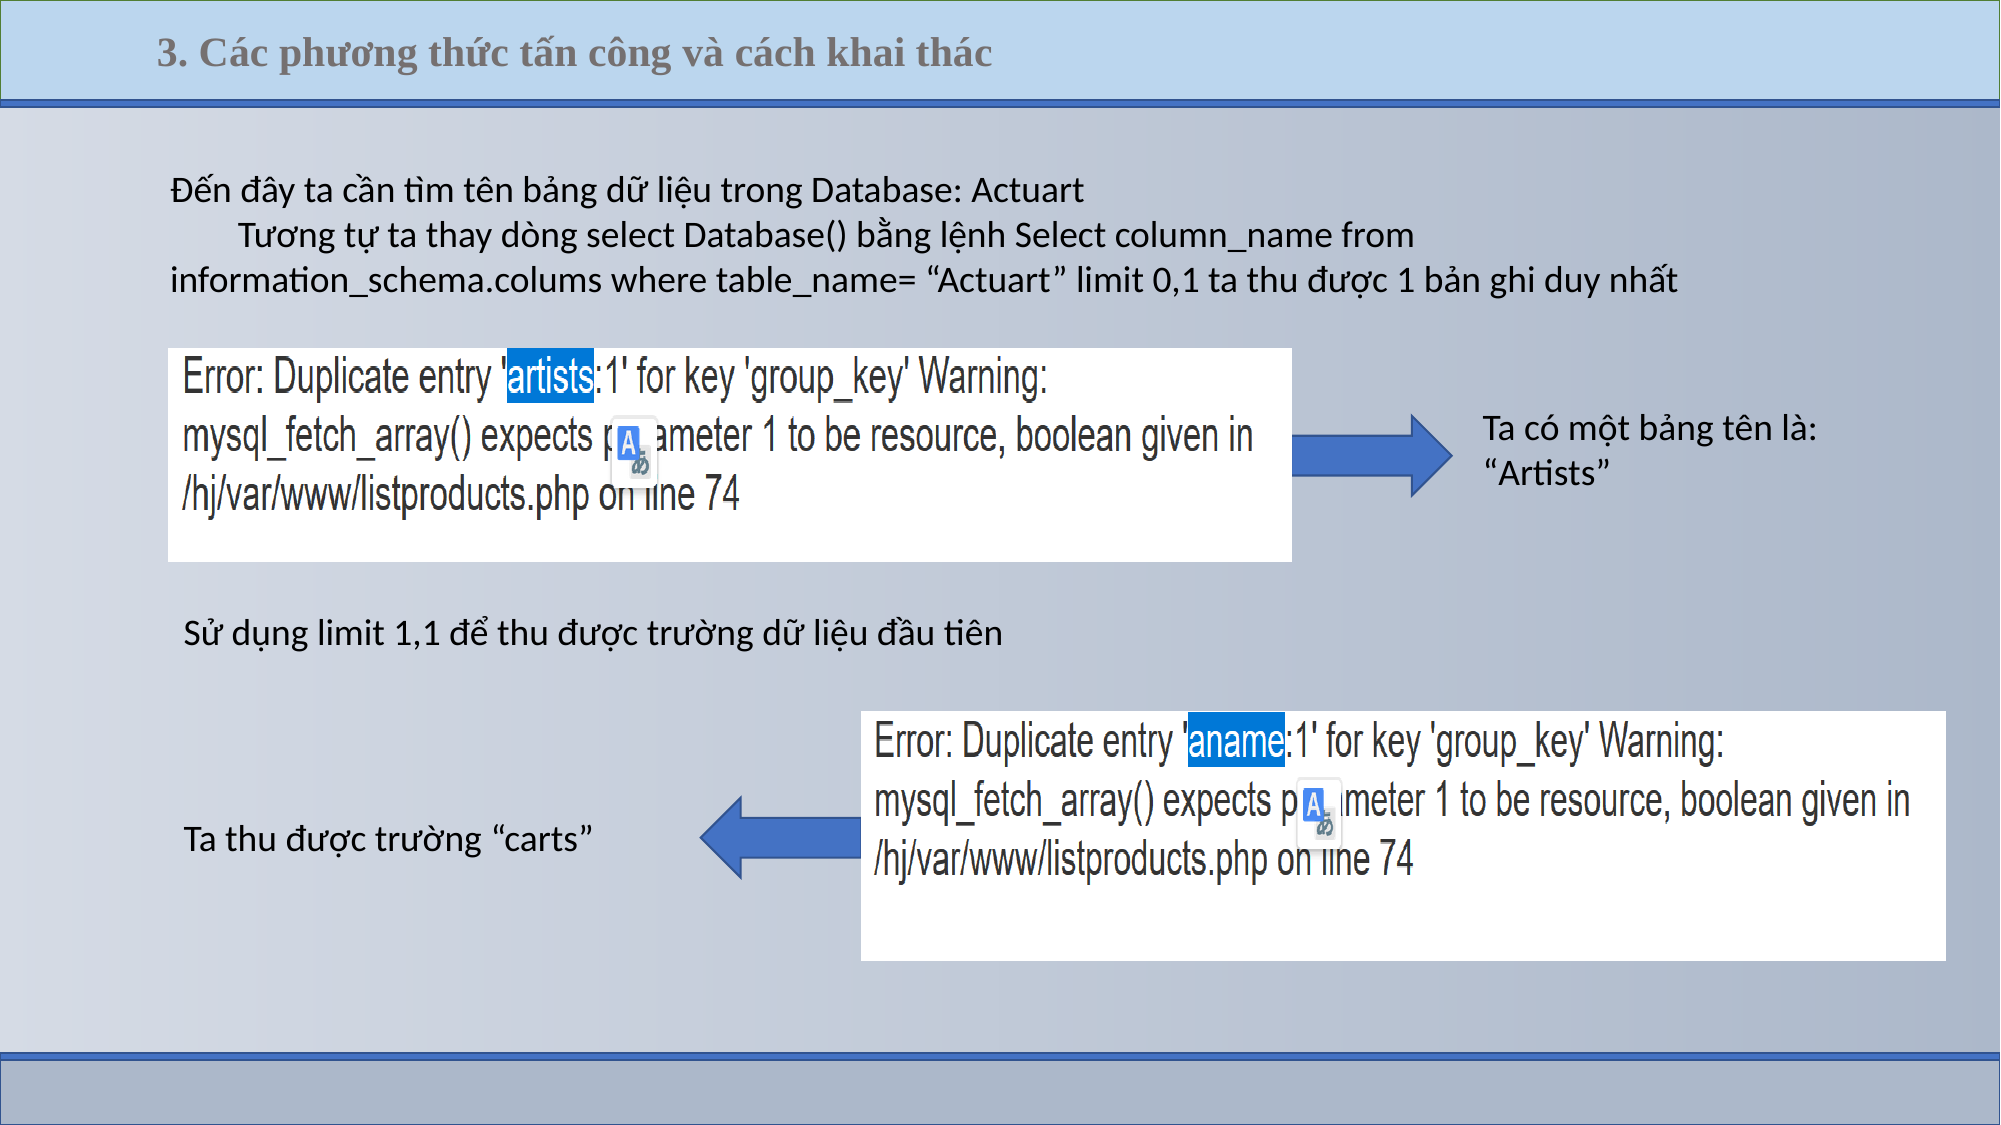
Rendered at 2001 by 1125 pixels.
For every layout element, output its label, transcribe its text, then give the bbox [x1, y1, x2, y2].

text_box Ta có một bảng tên là: “Artists” [1467, 395, 1873, 501]
text_box Sử dụng limit 1,1 để thu được trường dữ liệu đầu tiên [168, 599, 1292, 660]
text_box [0, 99, 2000, 108]
text_box [1296, 415, 1452, 496]
picture [861, 711, 1946, 961]
picture [168, 347, 1292, 563]
text_box [0, 0, 2000, 99]
text_box 3. Các phương thức tấn công và cách khai thác [131, 17, 1825, 83]
text_box [701, 797, 855, 878]
text_box Đến đây ta cần tìm tên bảng dữ liệu trong Database: Actuart Tương tự ta thay dòng select Database() bằng lệnh Select column_name from information_schema.colums where table_name= “Actuart” limit 0,1 ta thu được 1 bản ghi duy nhất [154, 157, 1846, 353]
text_box Ta thu được trường “carts” [168, 806, 701, 867]
text_box [0, 1052, 2000, 1061]
text_box [0, 1061, 2000, 1125]
